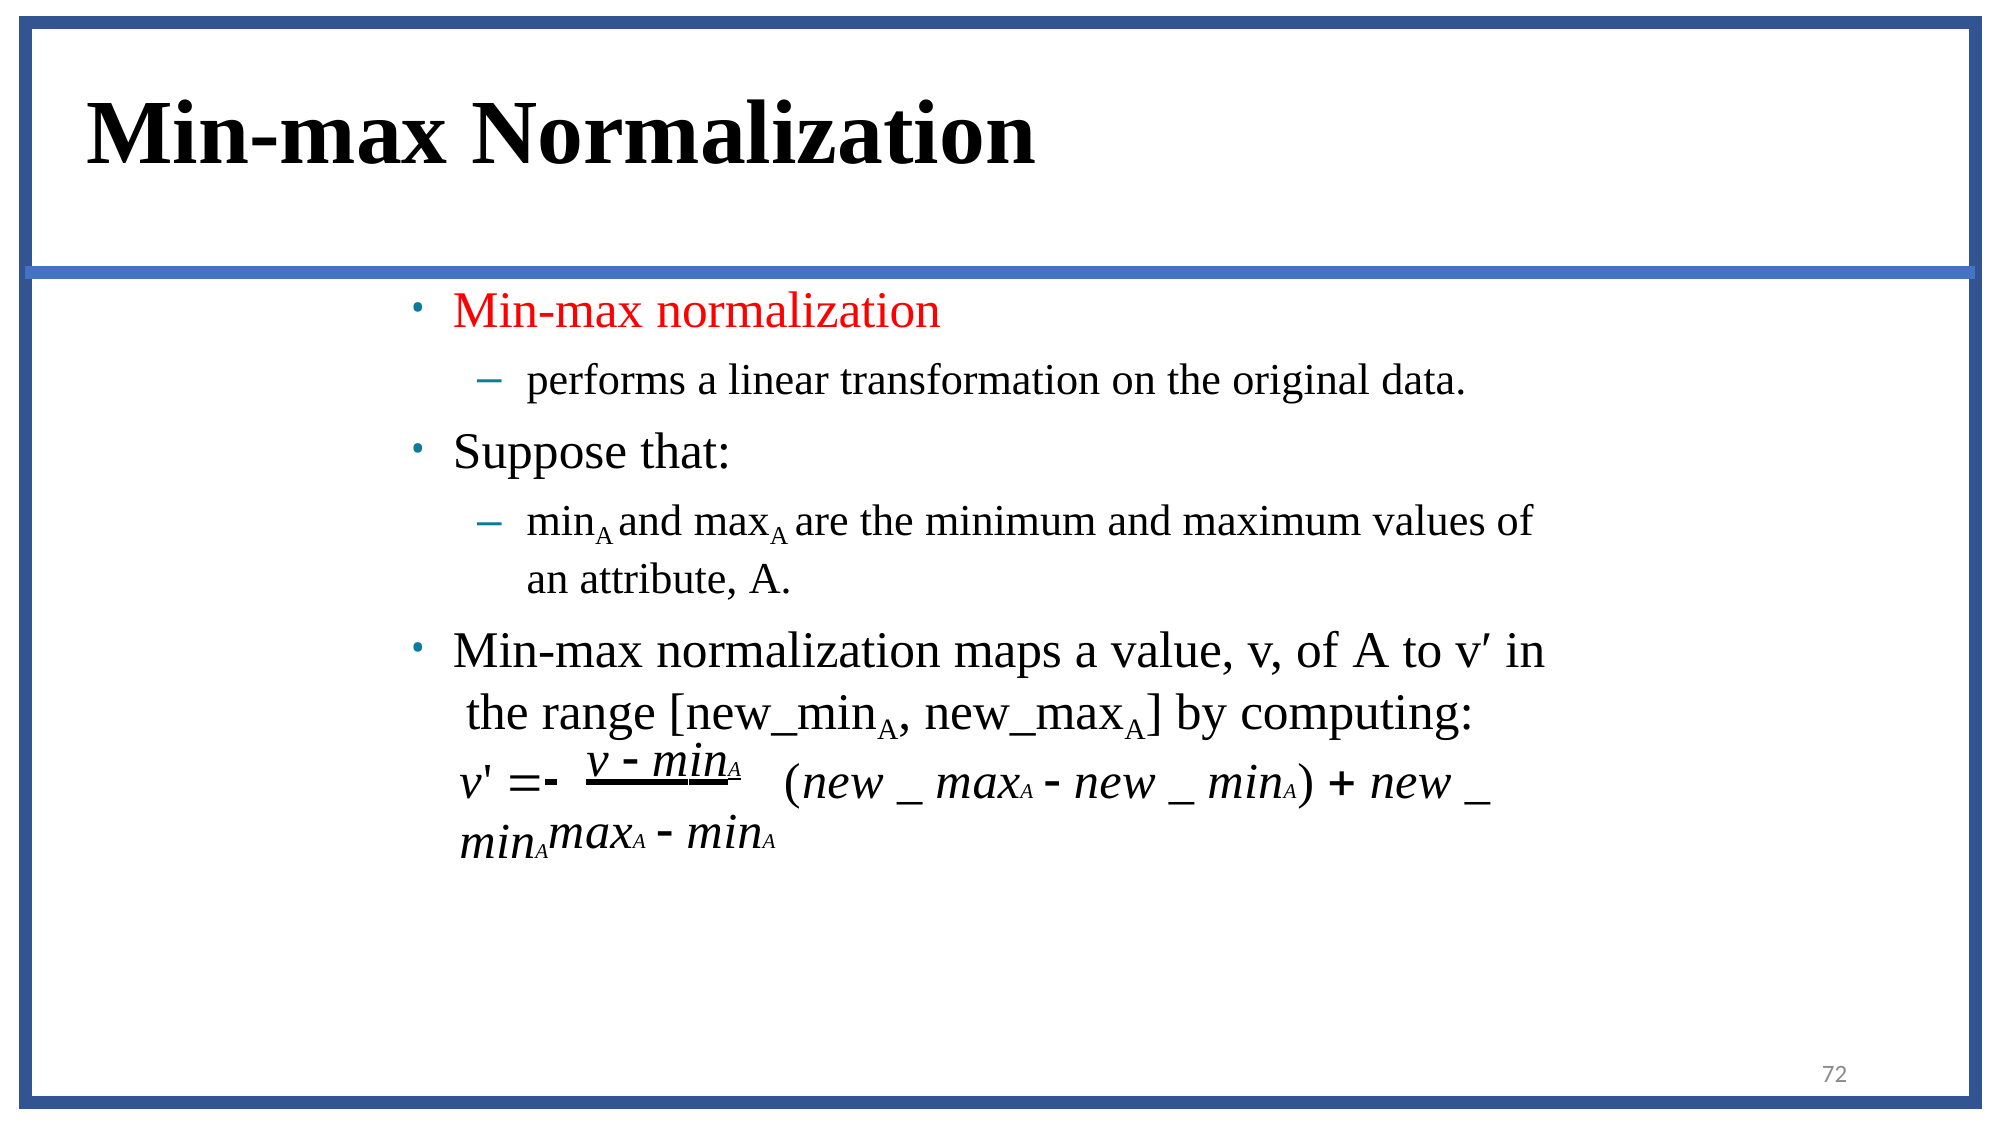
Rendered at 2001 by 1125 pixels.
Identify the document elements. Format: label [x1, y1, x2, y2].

text_box [24, 21, 1976, 1104]
